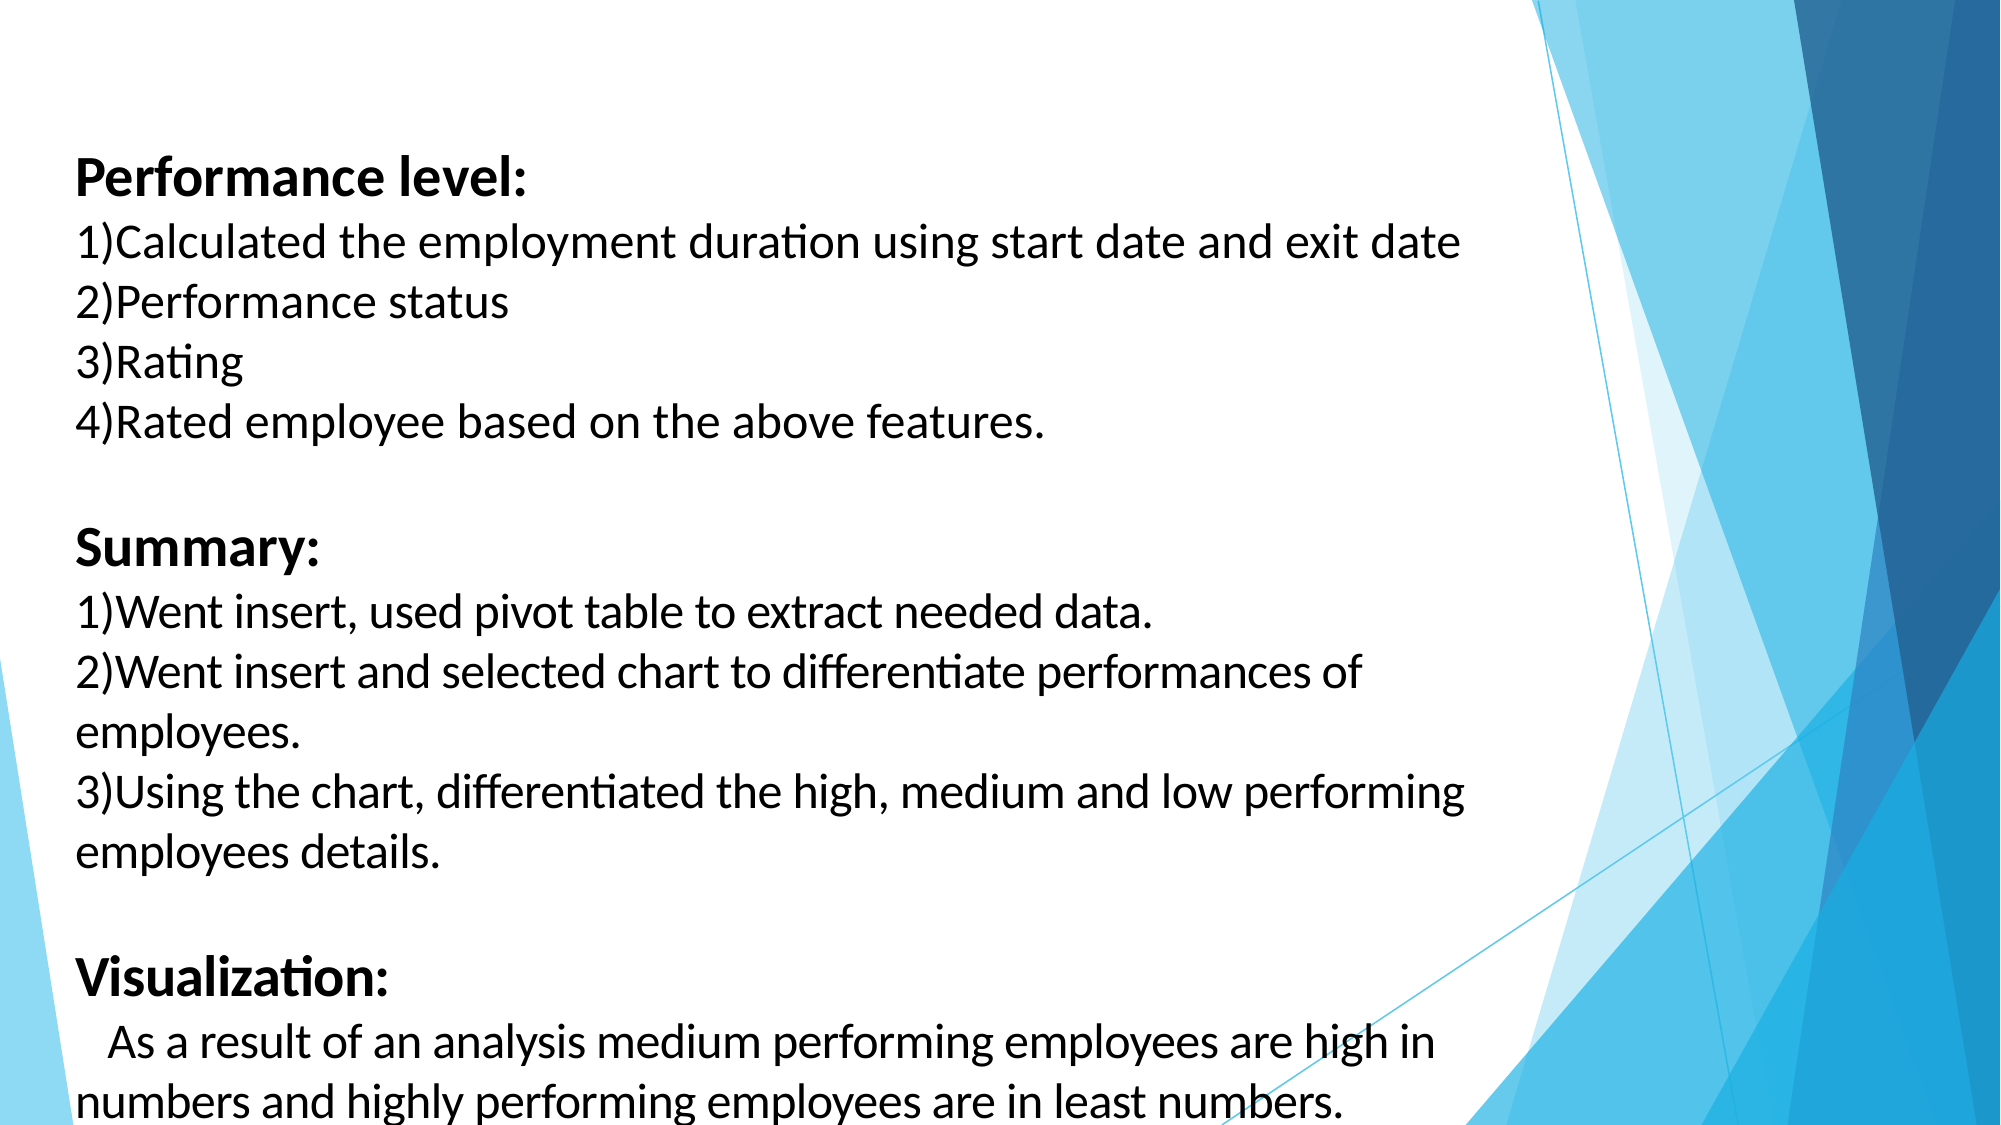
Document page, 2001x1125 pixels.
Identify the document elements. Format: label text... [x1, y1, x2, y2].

list Performance level: 1)Calculated the employment duration using start date and exit date 2)Performance status 3)Rating 4)Rated employee based on the above features. Summary: 1)Went insert, used pivot table to extract needed data. 2)Went insert and selected chart to differentiate performances of employees. 3)Using the chart, differentiated the high, medium and low performing employees details. Visualization: As a result of an analysis medium performing employees are high in numbers and highly performing employees are in least numbers. [75, 138, 1550, 1125]
